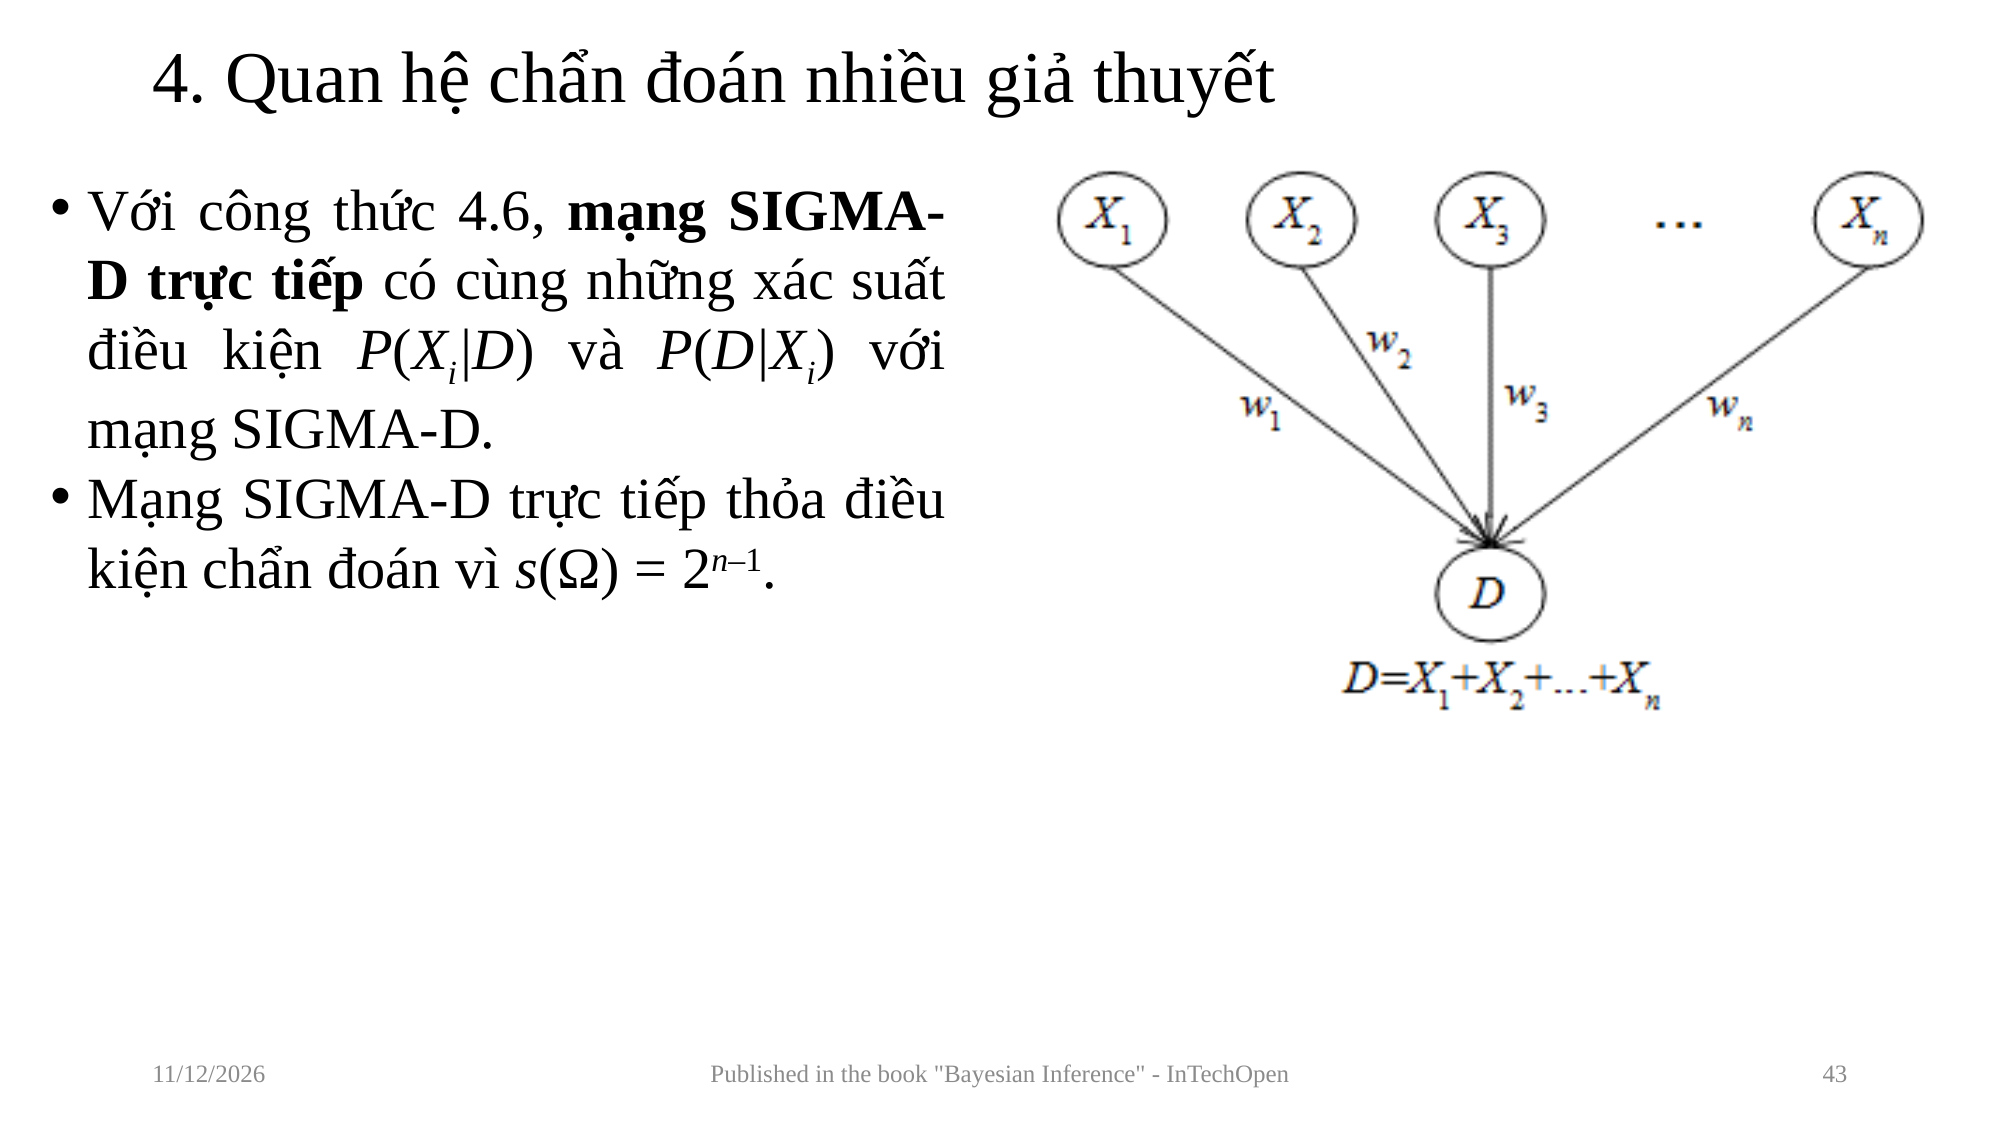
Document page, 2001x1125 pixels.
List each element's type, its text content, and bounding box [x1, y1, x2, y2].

list Với công thức 4.6, mạng SIGMA-D trực tiếp có cùng những xác suất điều kiện P(Xi|D) và P(D|Xi) với mạng SIGMA-D. Mạng SIGMA-D trực tiếp thỏa điều kiện chẩn đoán vì s(Ω) = 2n–1. [35, 164, 961, 1014]
footer Published in the book "Bayesian Inference" - InTechOpen [662, 1042, 1338, 1103]
picture [1049, 164, 1933, 719]
title 4. Quan hệ chẩn đoán nhiều giả thuyết [137, 19, 1863, 128]
slide_number 43 [1412, 1042, 1863, 1103]
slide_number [137, 1042, 588, 1103]
